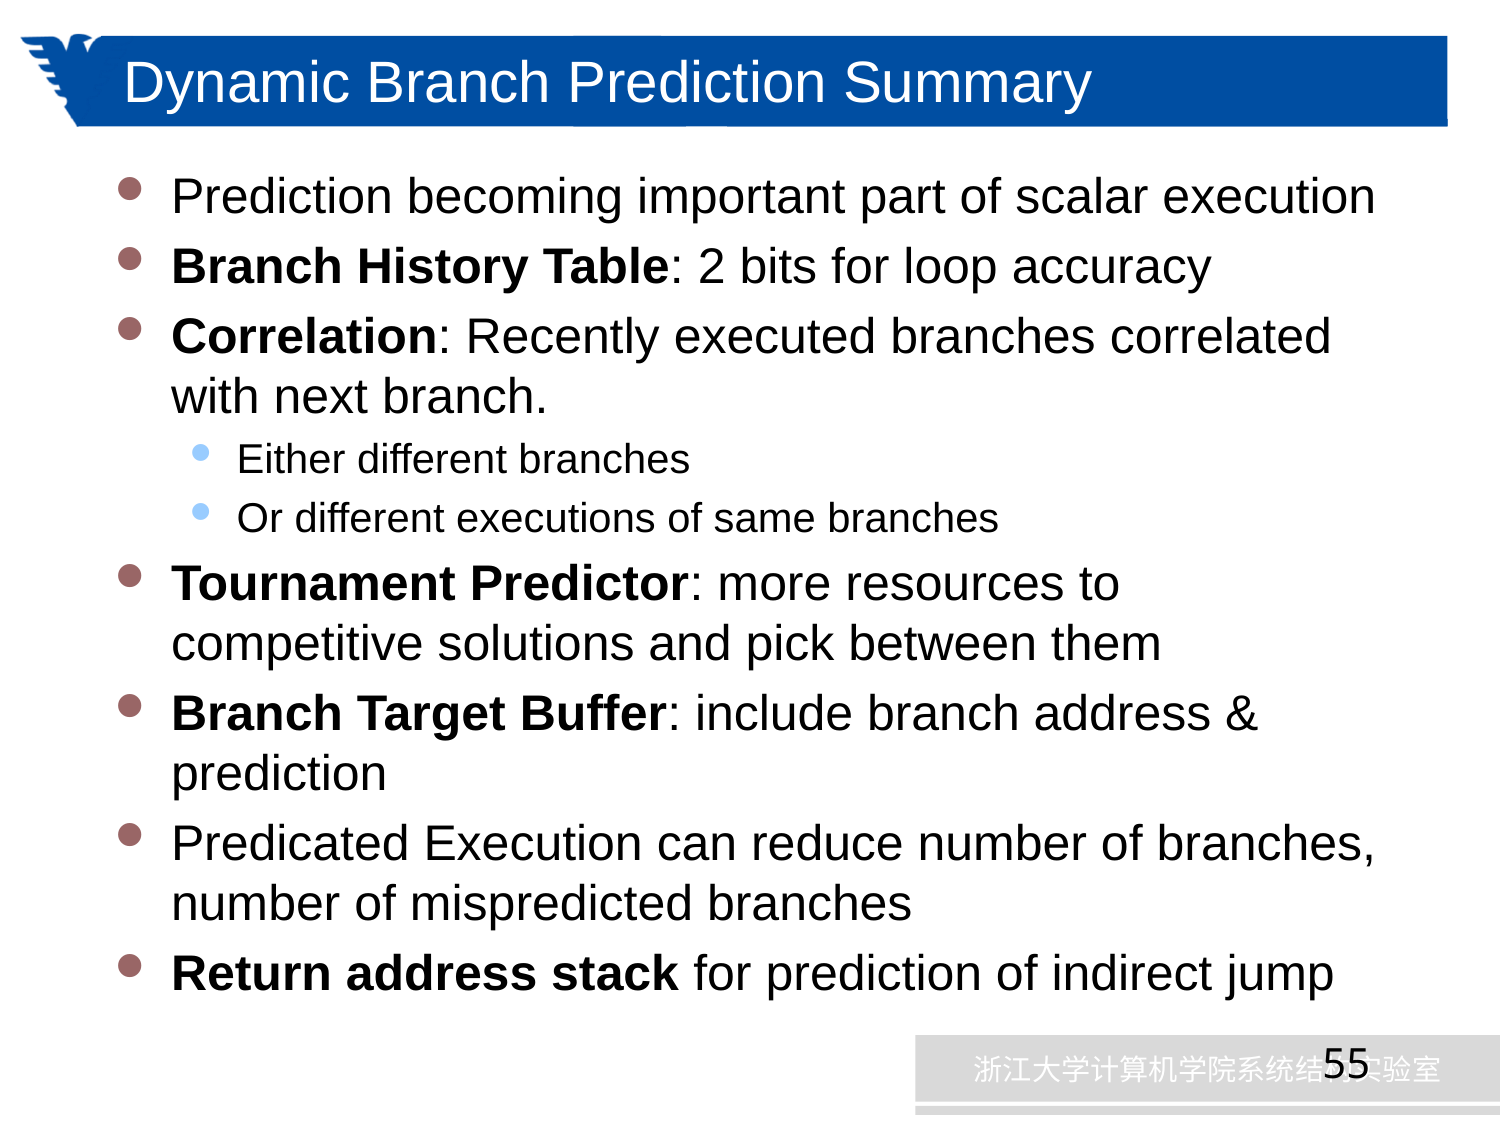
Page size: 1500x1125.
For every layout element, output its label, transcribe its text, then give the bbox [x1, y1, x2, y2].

picture [5, 19, 148, 127]
title Dynamic Branch Prediction Summary [108, 38, 1406, 121]
list Prediction becoming important part of scalar execution Branch History Table: 2 bits for loop accuracy Correlation: Recently executed branches correlated with next branch. Either different branches Or different executions of same branches Tournament Predictor: more resources to competitive solutions and pick between them Branch Target Buffer: include branch address & prediction Predicated Execution can reduce number of branches, number of mispredicted branches Return address stack for prediction of indirect jump [99, 156, 1400, 882]
